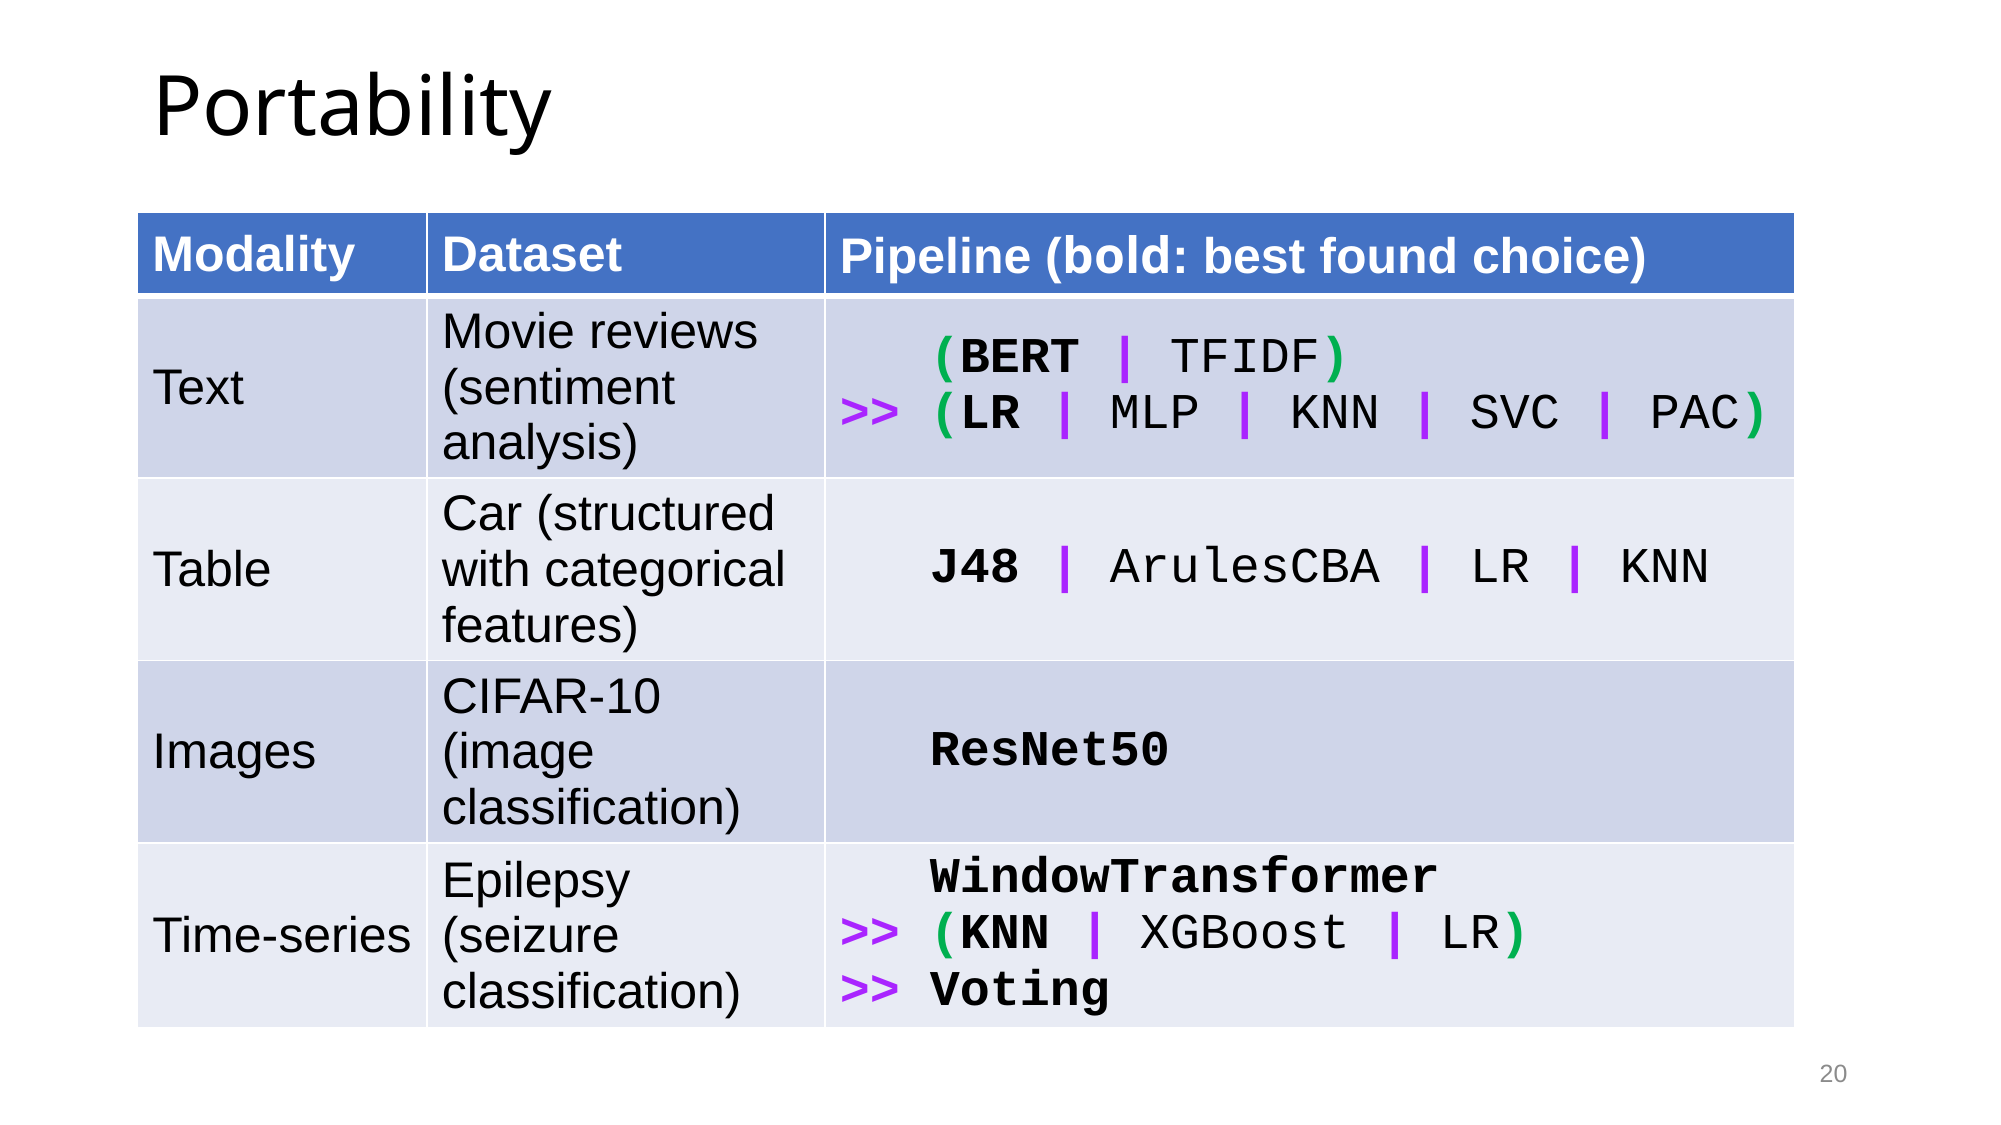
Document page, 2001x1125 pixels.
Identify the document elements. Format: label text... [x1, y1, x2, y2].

table_cell Table [138, 479, 426, 660]
table_cell J48 | ArulesCBA | LR | KNN [826, 479, 1794, 660]
table_cell Car (structured with categorical features) [428, 479, 824, 660]
table_header Pipeline (bold: best found choice) [826, 213, 1794, 293]
table_cell CIFAR-10 (image classification) [428, 661, 824, 842]
slide_number 20 [1412, 1042, 1863, 1103]
table_header Dataset [428, 213, 824, 293]
table_cell Time-series [138, 844, 426, 1027]
table_cell Images [138, 661, 426, 842]
table_cell Epilepsy (seizure classification) [428, 844, 824, 1027]
table_cell WindowTransformer >> (KNN | XGBoost | LR) >> Voting [826, 844, 1794, 1027]
table_cell (BERT | TFIDF) >> (LR | MLP | KNN | SVC | PAC) [826, 299, 1794, 477]
table_cell Text [138, 299, 426, 477]
table_header Modality [138, 213, 426, 293]
table_cell ResNet50 [826, 661, 1794, 842]
title Portability [137, 0, 1535, 212]
table_cell Movie reviews (sentiment analysis) [428, 299, 824, 477]
